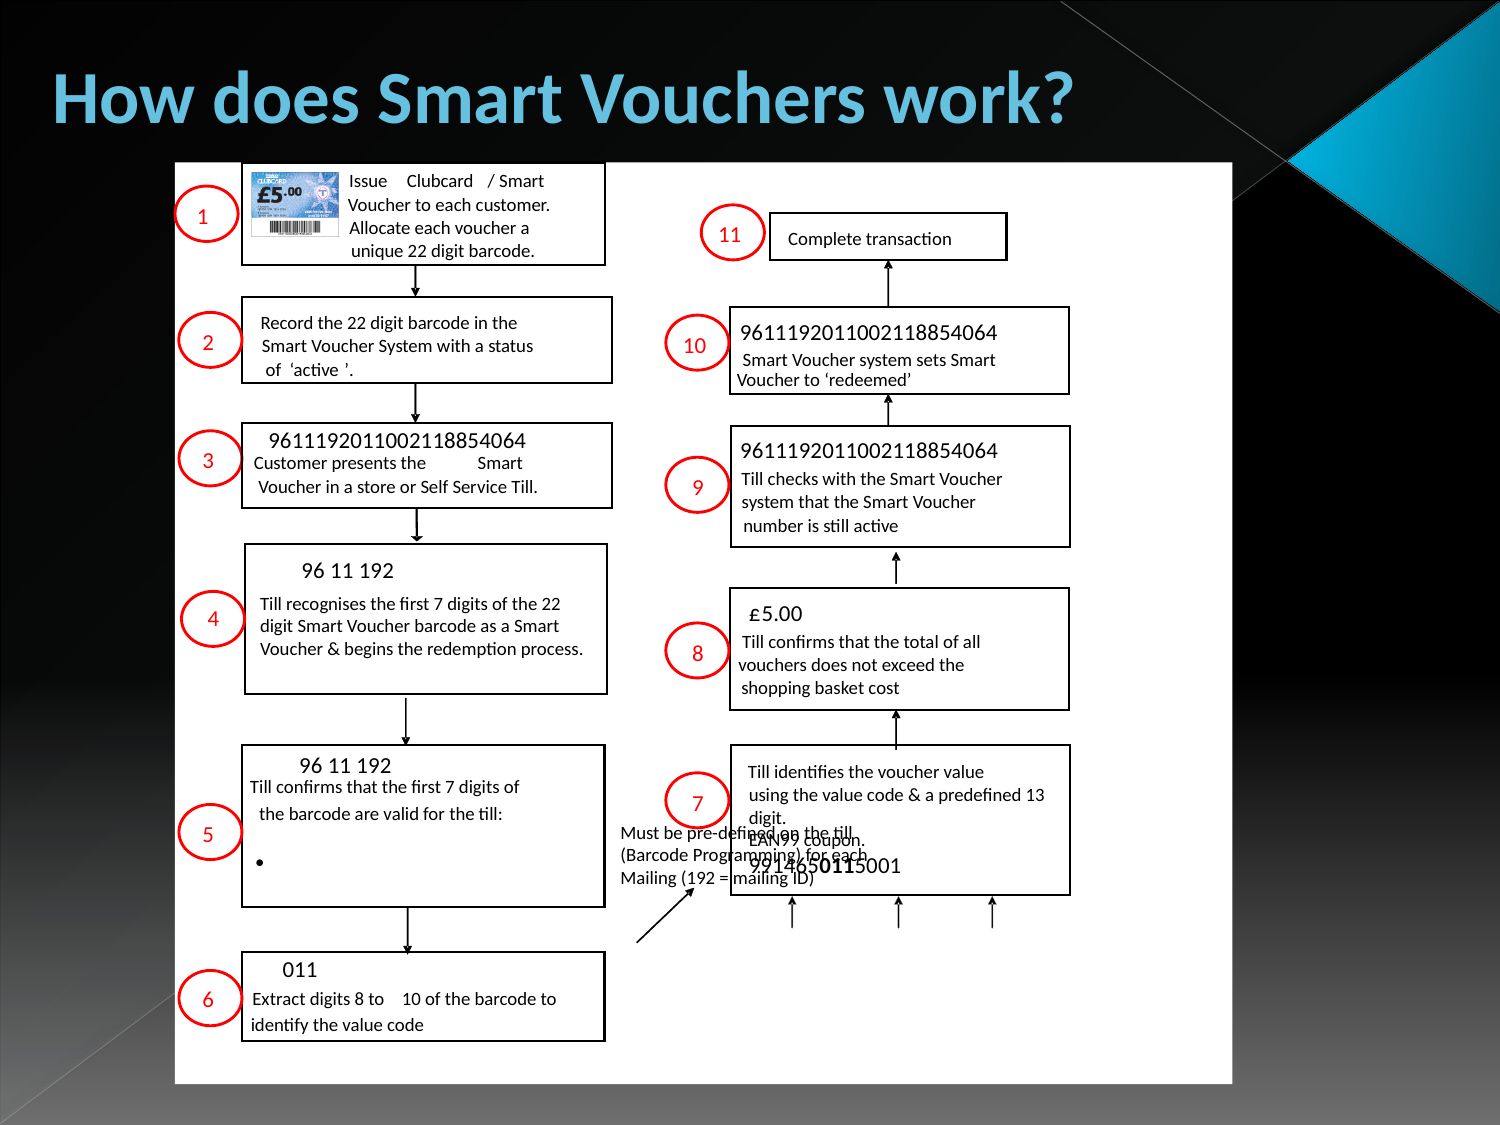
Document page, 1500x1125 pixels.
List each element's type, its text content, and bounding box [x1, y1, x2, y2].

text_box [174, 162, 1233, 1085]
title How does Smart Vouchers work? [37, 24, 1125, 163]
